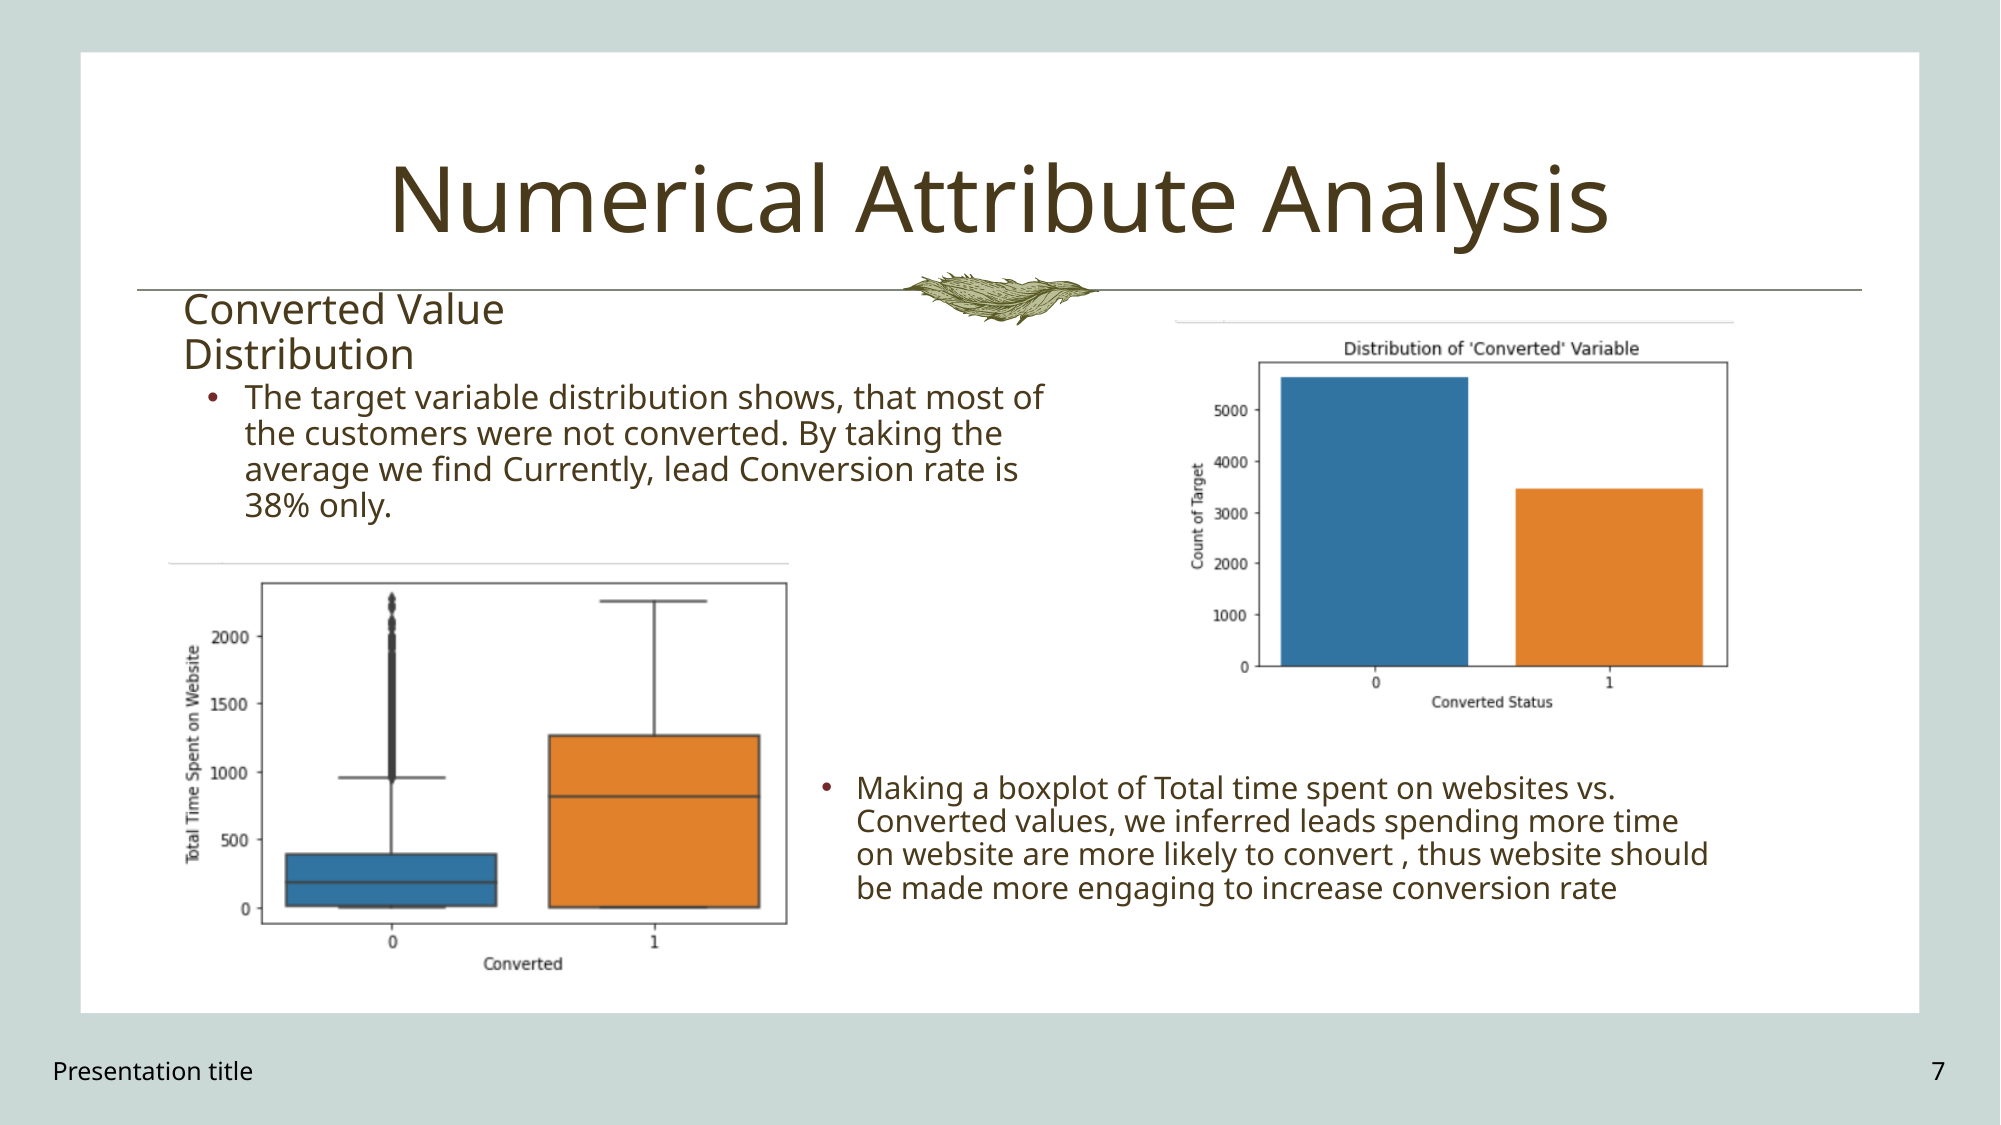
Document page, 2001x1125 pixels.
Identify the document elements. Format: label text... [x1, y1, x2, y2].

text_box Making a boxplot of Total time spent on websites vs. Converted values, we inferred leads spending more time on website are more likely to convert , thus website should be made more engaging to increase conversion rate [806, 765, 1734, 946]
picture [167, 562, 789, 1010]
title Numerical Attribute Analysis [137, 59, 1863, 278]
picture [1172, 320, 1734, 722]
list The target variable distribution shows, that most of the customers were not converted. By taking the average we find Currently, lead Conversion rate is 38% only. [192, 373, 1078, 542]
list Converted Value Distribution [168, 316, 693, 387]
picture [901, 278, 1100, 326]
slide_number 7 [1510, 1042, 1961, 1103]
footer Presentation title [37, 1042, 713, 1103]
